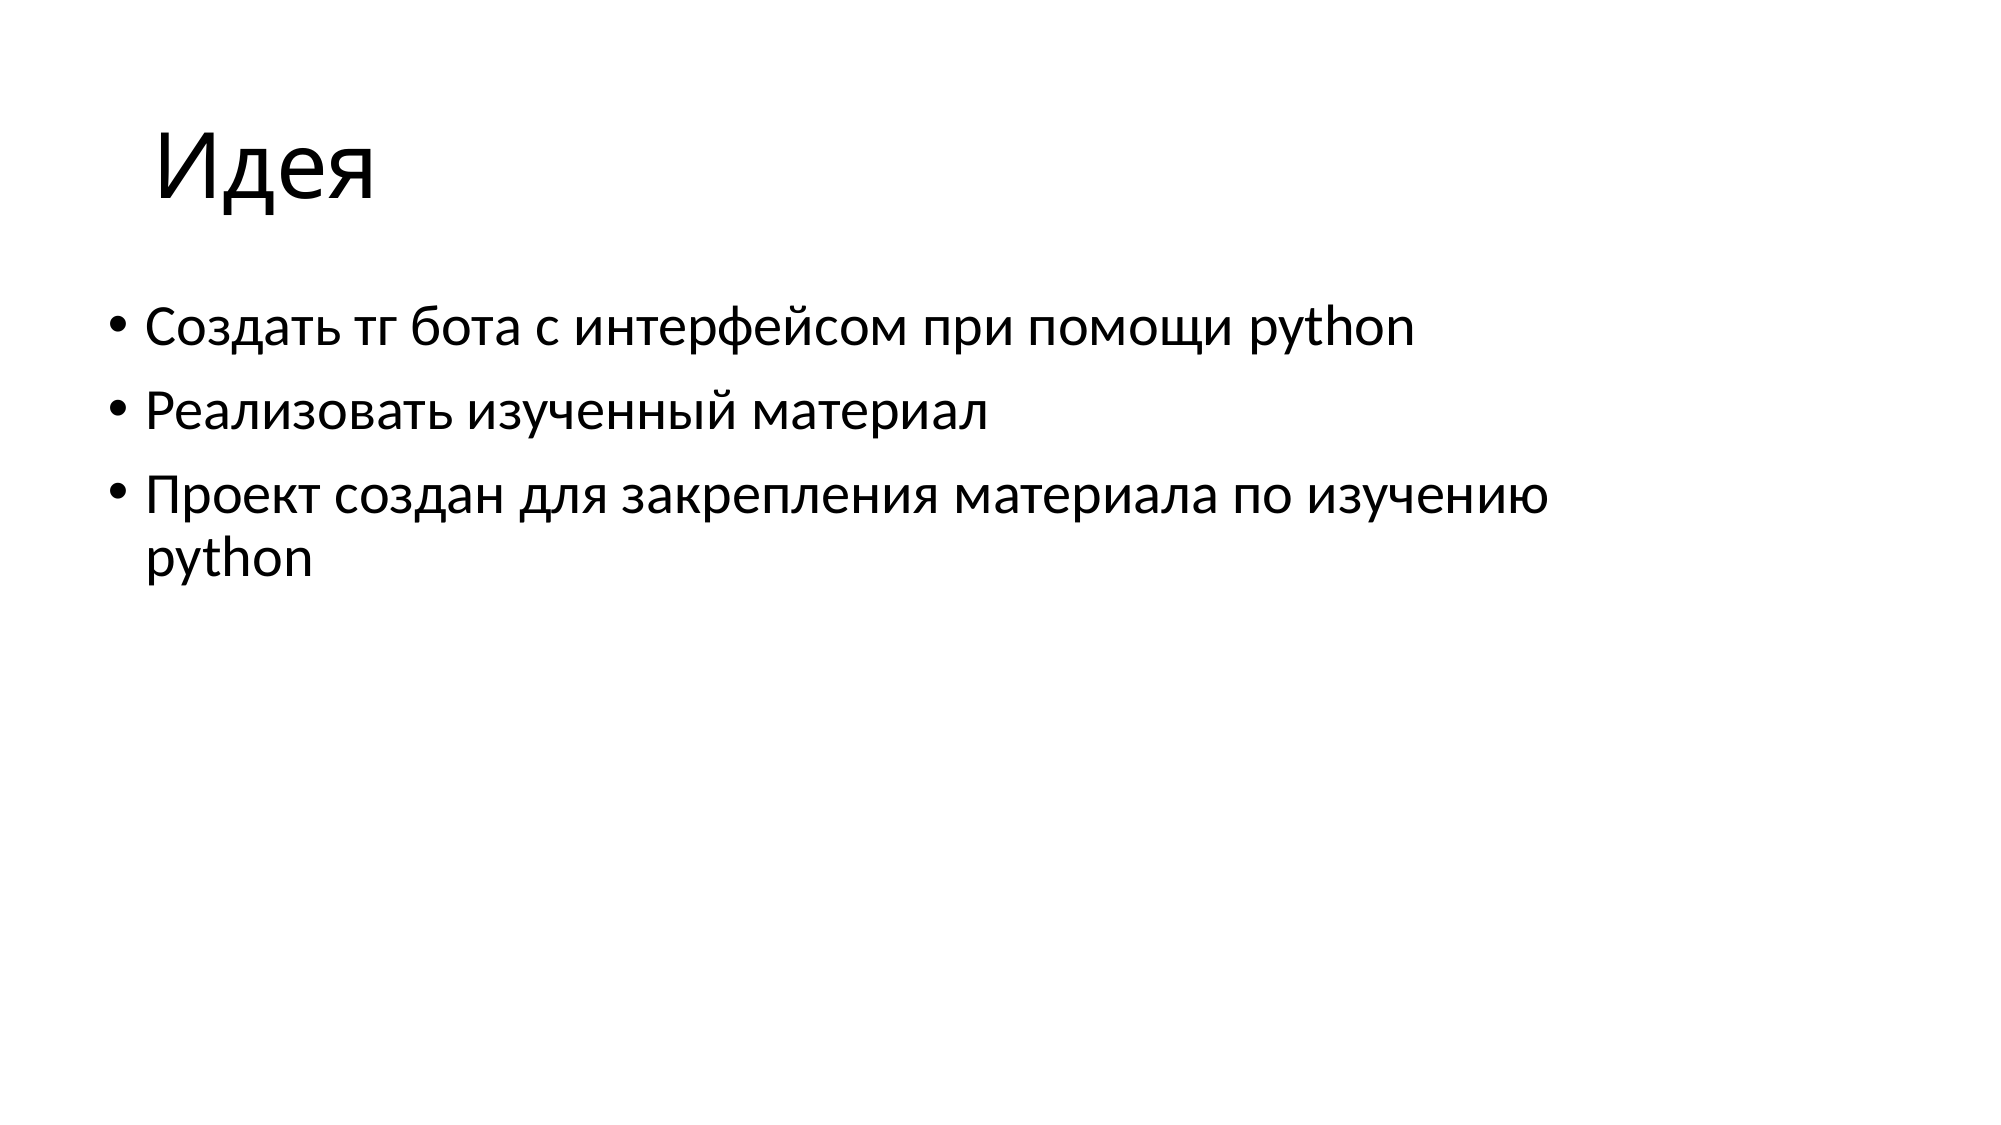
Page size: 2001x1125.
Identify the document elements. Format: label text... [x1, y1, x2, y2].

list Создать тг бота с интерфейсом при помощи python Реализовать изученный материал Проект создан для закрепления материала по изучению python [92, 287, 1735, 1002]
title Идея [137, 59, 1863, 278]
